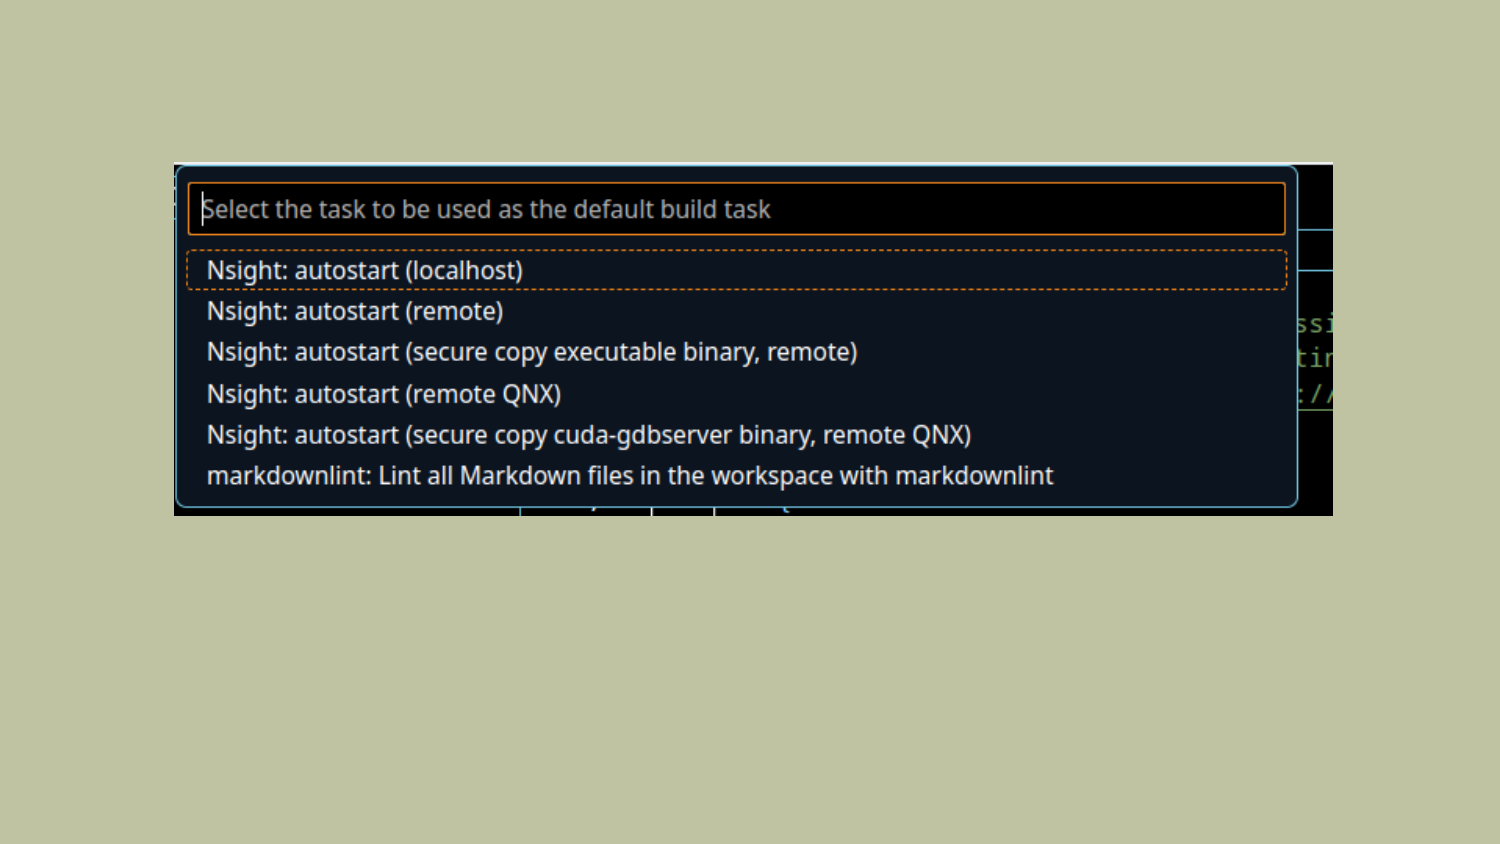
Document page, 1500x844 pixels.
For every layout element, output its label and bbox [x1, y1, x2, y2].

picture [174, 162, 1333, 516]
